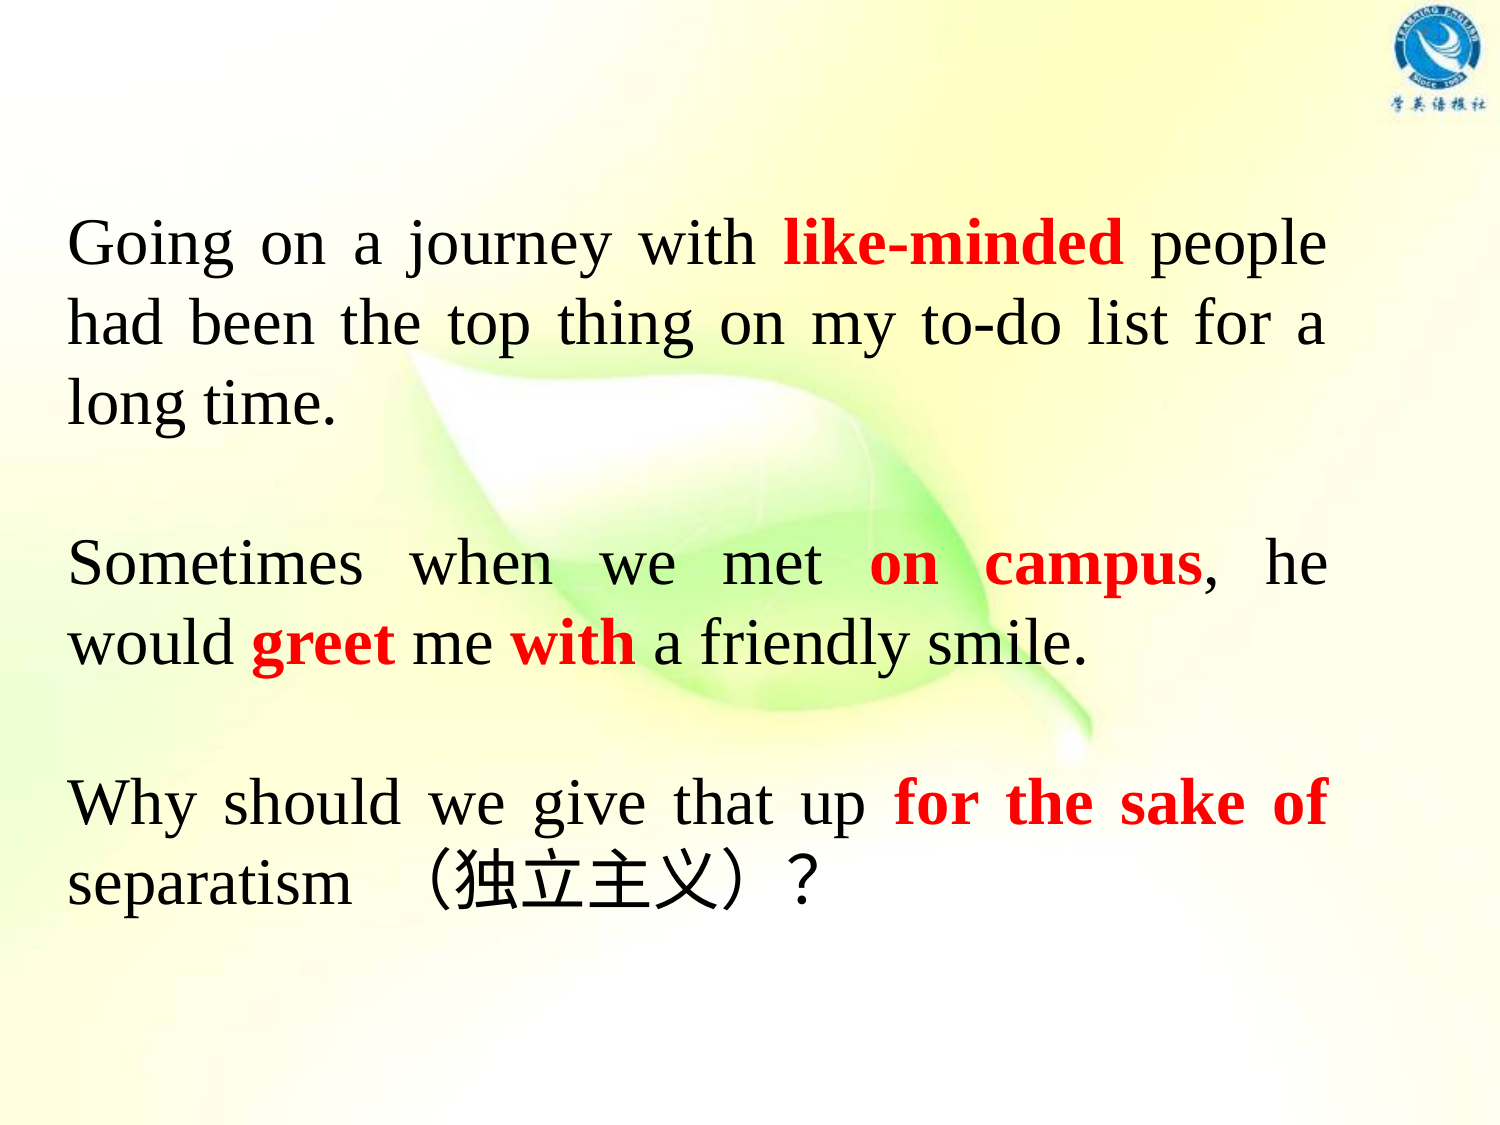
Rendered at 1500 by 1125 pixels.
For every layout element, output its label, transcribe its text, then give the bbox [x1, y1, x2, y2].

picture [0, 0, 1500, 1125]
text_box Going on a journey with like-minded people had been the top thing on my to-do list for a long time. Sometimes when we met on campus, he would greet me with a friendly smile. Why should we give that up for the sake of separatism （独立主义）？ [53, 30, 1344, 1086]
